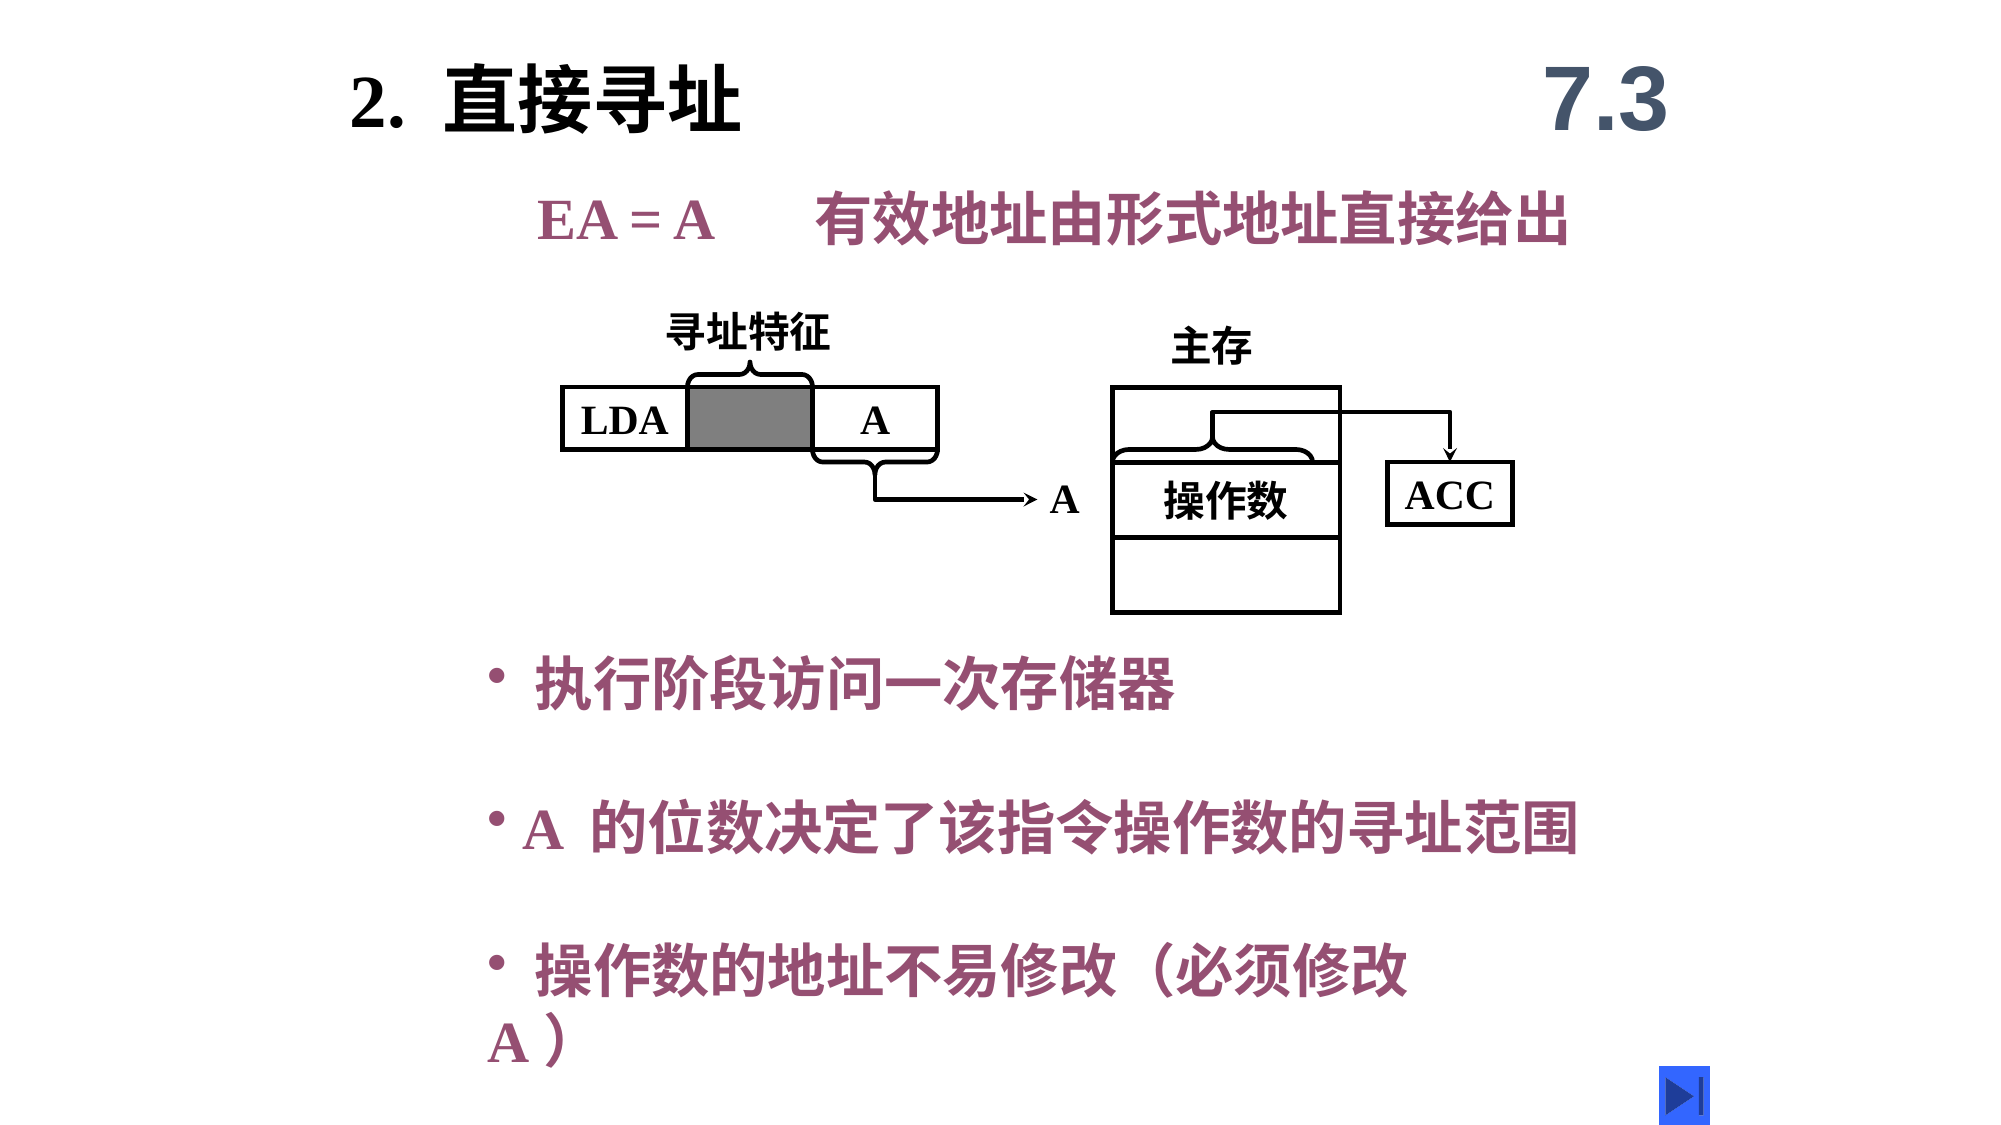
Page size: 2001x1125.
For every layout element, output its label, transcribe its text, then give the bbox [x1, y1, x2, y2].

text_box 寻址特征 [650, 298, 859, 364]
text_box [812, 450, 938, 474]
text_box A [1034, 464, 1095, 530]
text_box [562, 386, 938, 450]
text_box [874, 474, 1034, 506]
text_box [1340, 411, 1457, 462]
text_box EA = A [522, 173, 731, 259]
text_box 有效地址由形式地址直接给出 [800, 174, 1663, 260]
text_box 2. 直接寻址 [334, 44, 769, 150]
text_box 操作数的地址不易修改（必须修改A） [472, 927, 1534, 1082]
text_box ACC [1387, 461, 1513, 525]
text_box [1659, 1066, 1710, 1125]
text_box 7.3 [1512, 24, 1700, 163]
text_box [687, 364, 813, 385]
text_box A 的位数决定了该指令操作数的寻址范围 [472, 783, 1609, 869]
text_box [1112, 311, 1340, 613]
text_box 执行阶段访问一次存储器 [472, 639, 1206, 725]
